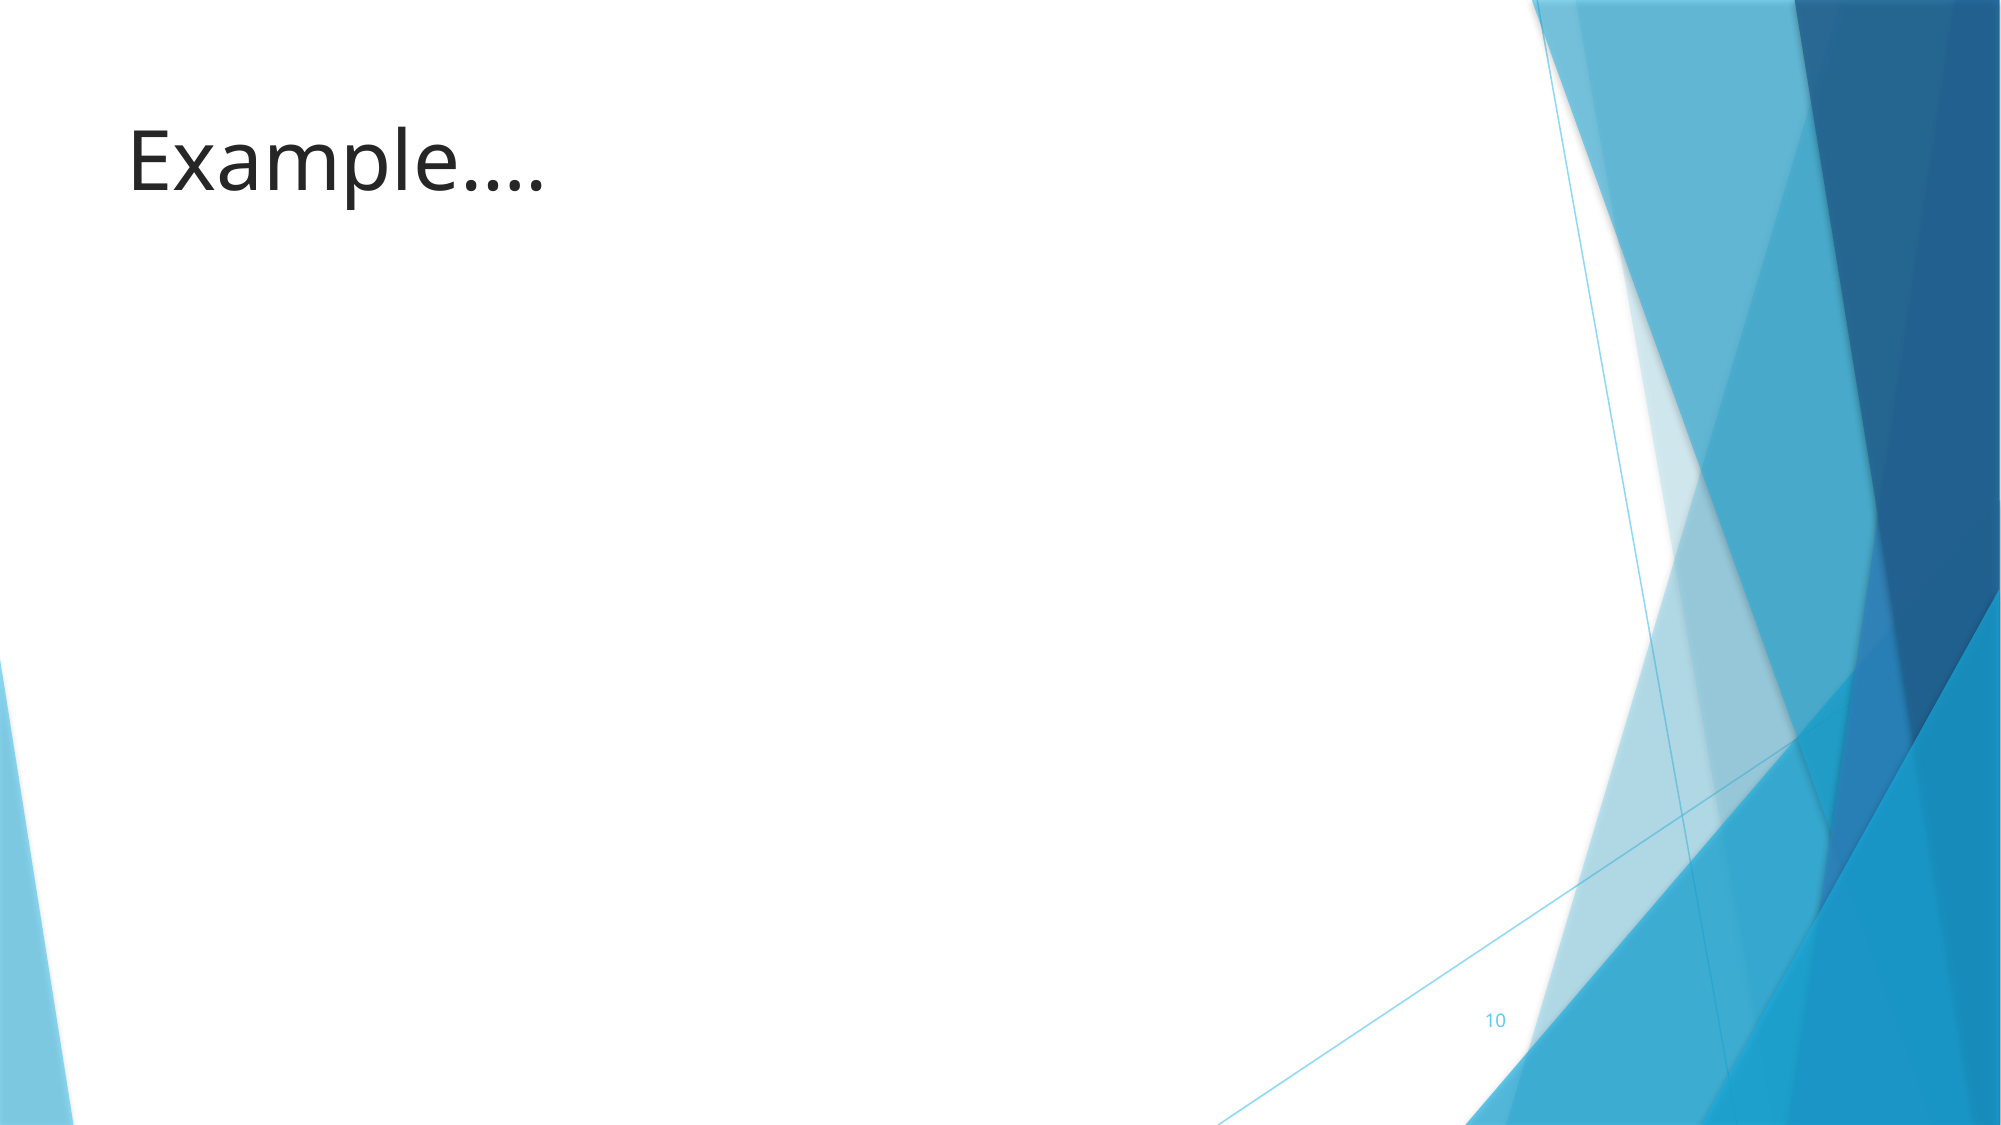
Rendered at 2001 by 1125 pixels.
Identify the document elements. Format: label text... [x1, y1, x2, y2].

slide_number 10 [1409, 991, 1522, 1051]
title Example…. [111, 99, 1522, 317]
